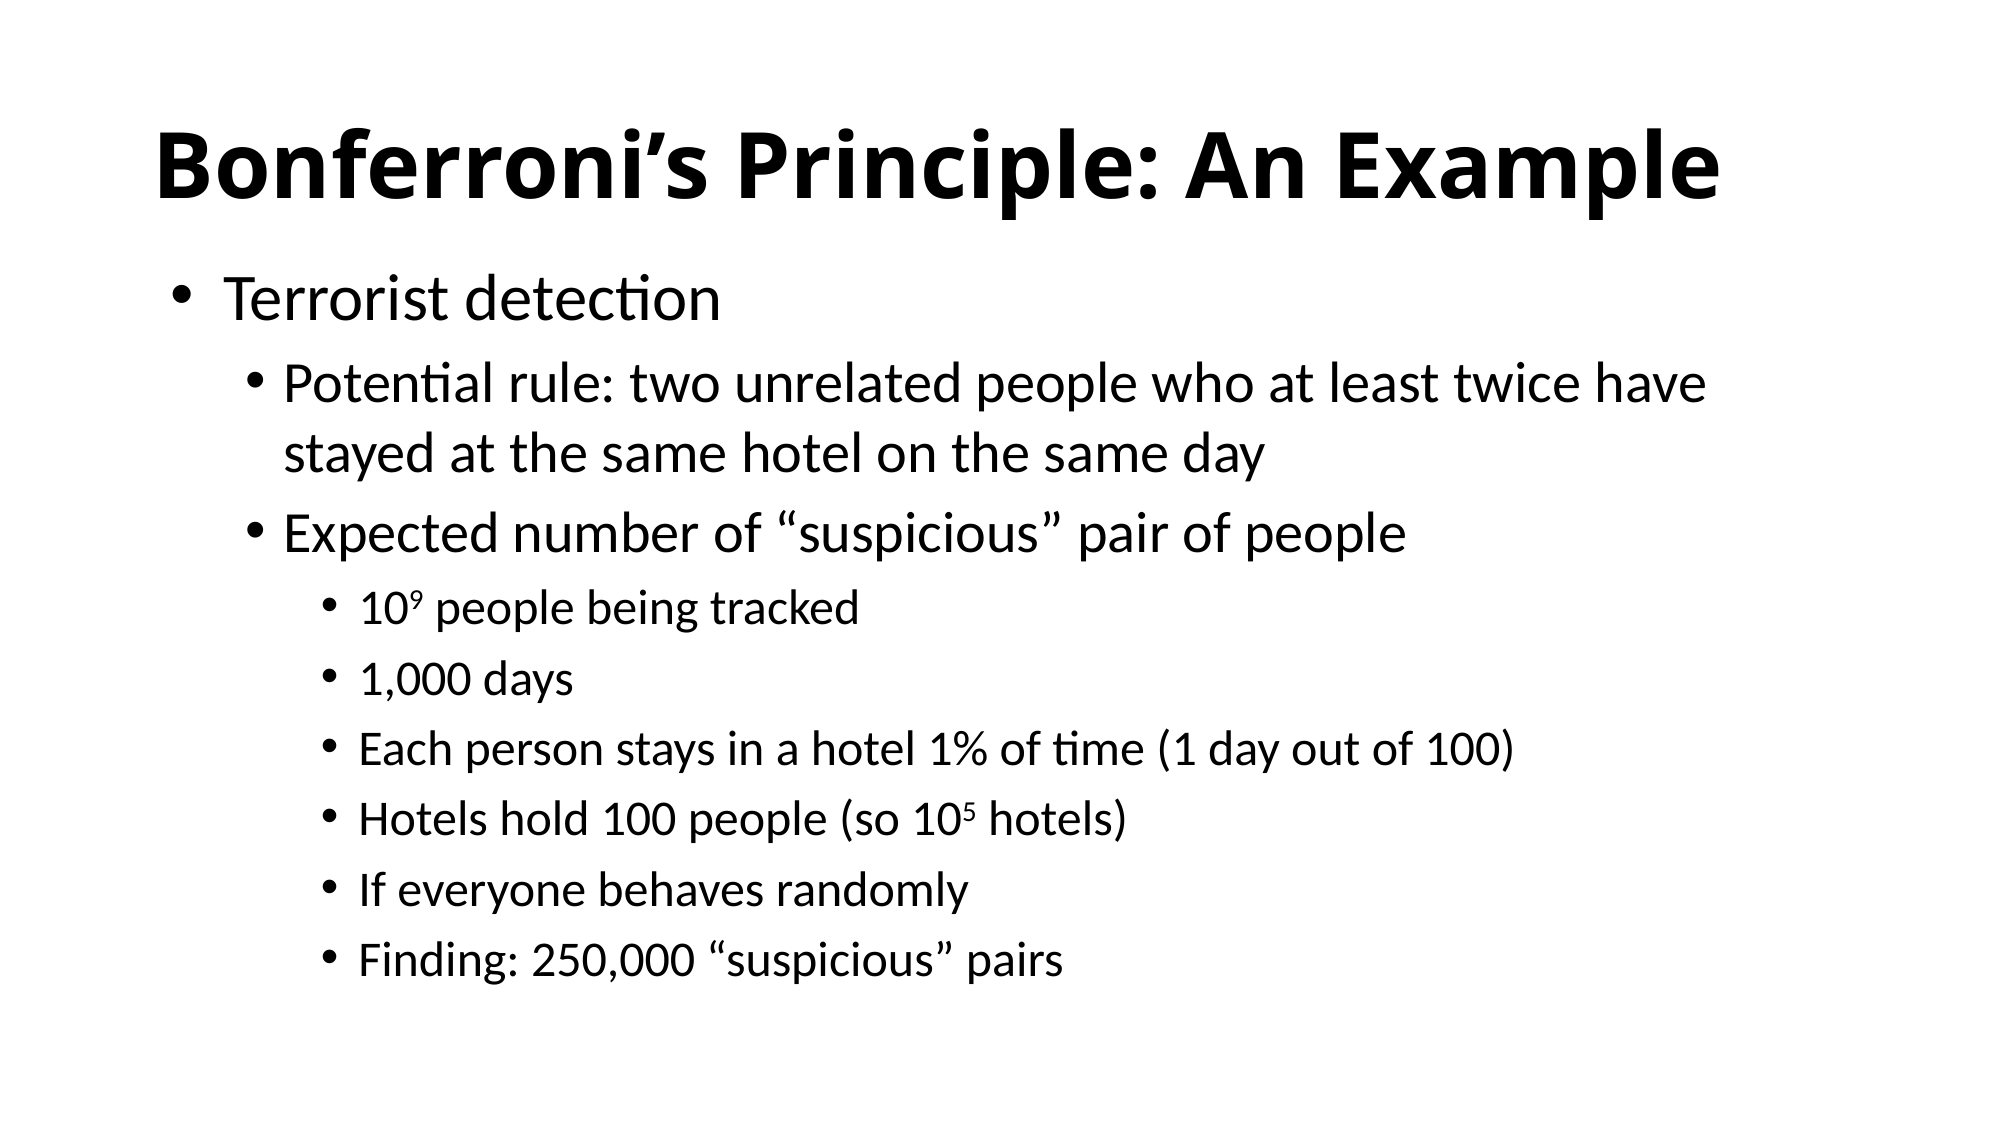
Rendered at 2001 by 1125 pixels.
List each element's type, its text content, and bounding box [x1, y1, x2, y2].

title Bonferroni’s Principle: An Example [137, 59, 1863, 278]
list Terrorist detection Potential rule: two unrelated people who at least twice have stayed at the same hotel on the same day Expected number of “suspicious” pair of people 109 people being tracked 1,000 days Each person stays in a hotel 1% of time (1 day out of 100) Hotels hold 100 people (so 105 hotels) If everyone behaves randomly Finding: 250,000 “suspicious” pairs [155, 246, 1835, 1022]
